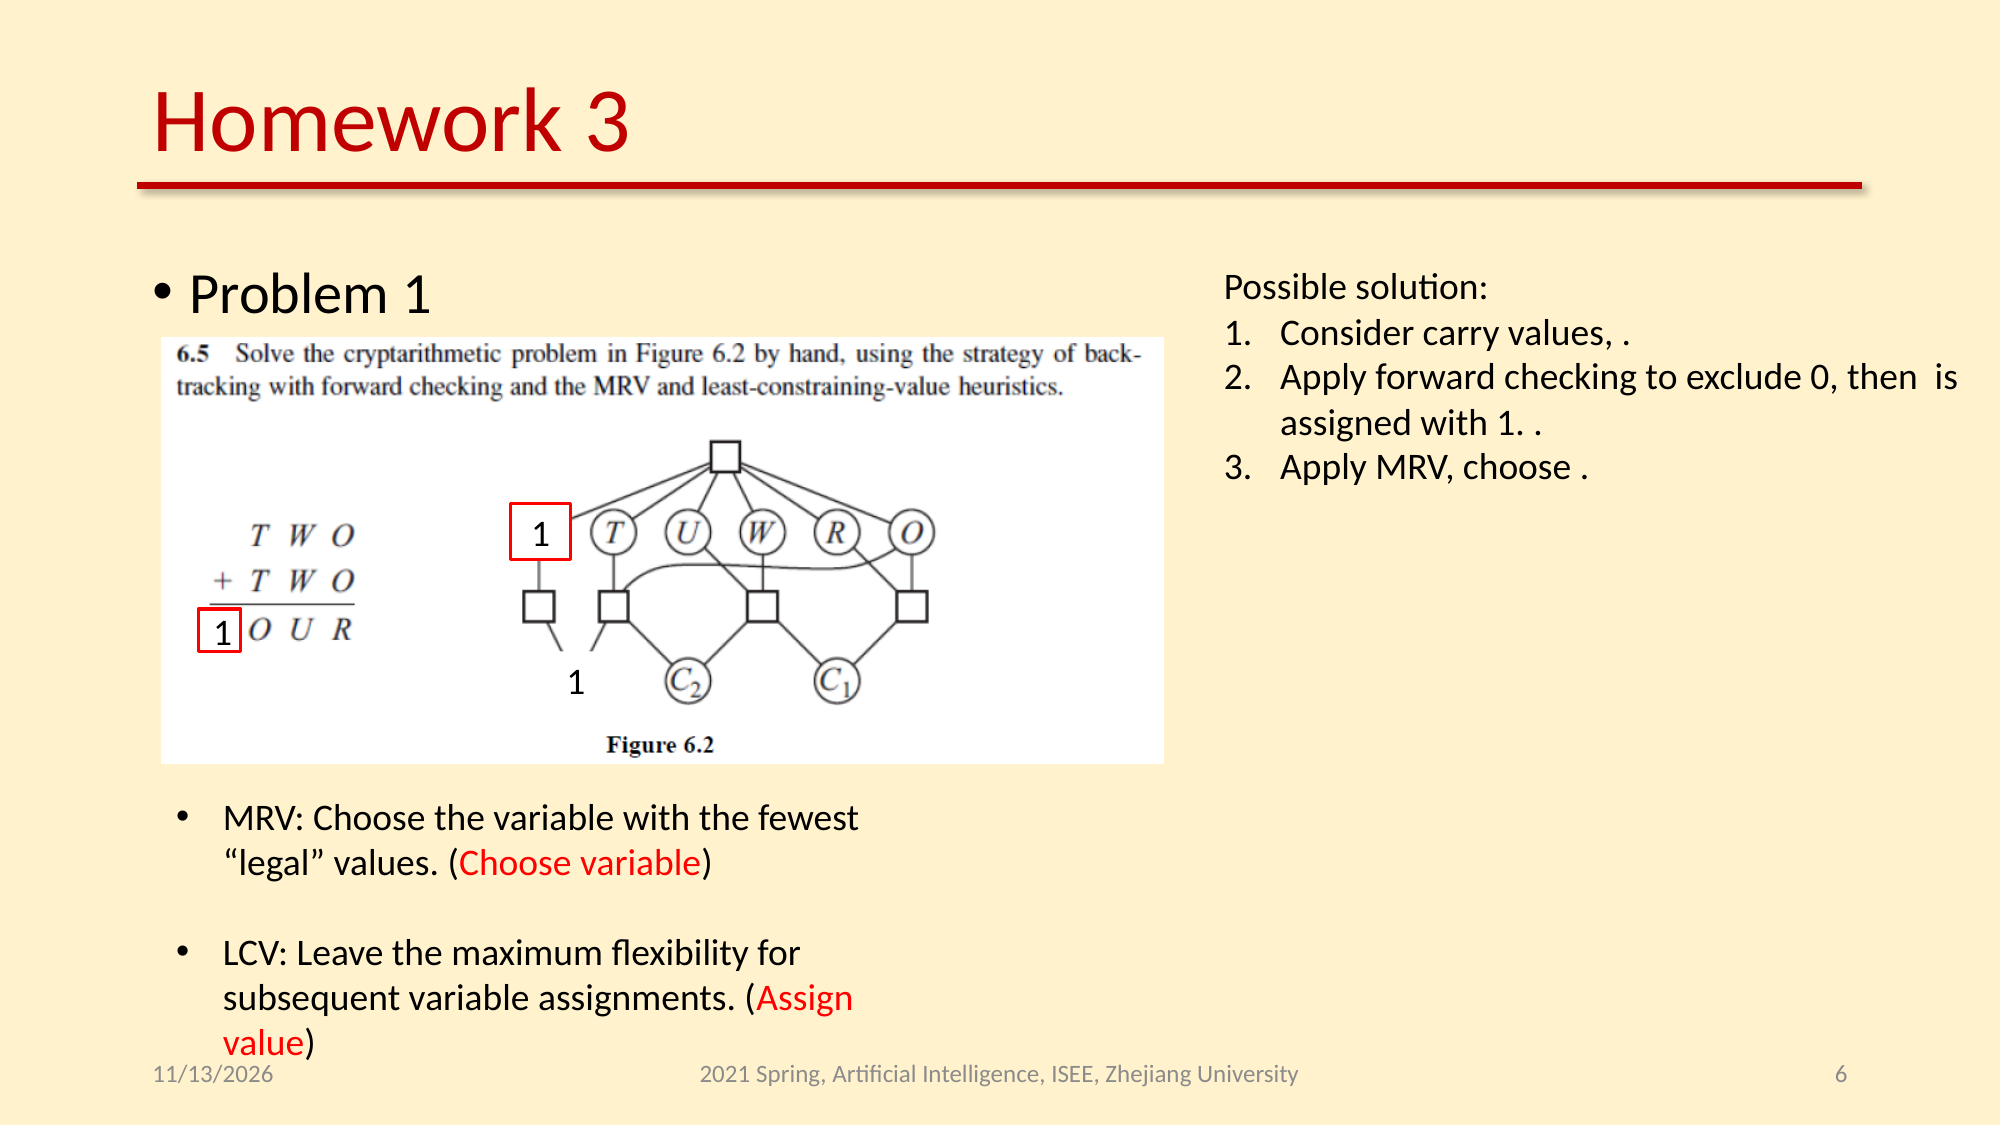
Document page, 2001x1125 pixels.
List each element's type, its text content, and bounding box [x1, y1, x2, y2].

picture [161, 337, 1164, 764]
slide_number 6 [1412, 1042, 1863, 1103]
text_box MRV: Choose the variable with the fewest “legal” values. (Choose variable) LCV: Leave the maximum flexibility for subsequent variable assignments. (Assign value) [161, 785, 910, 1071]
list Problem 1 [137, 255, 1863, 1014]
title Homework 3 [137, 59, 1863, 183]
footer 2021 Spring, Artificial Intelligence, ISEE, Zhejiang University [662, 1042, 1338, 1103]
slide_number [137, 1042, 588, 1103]
